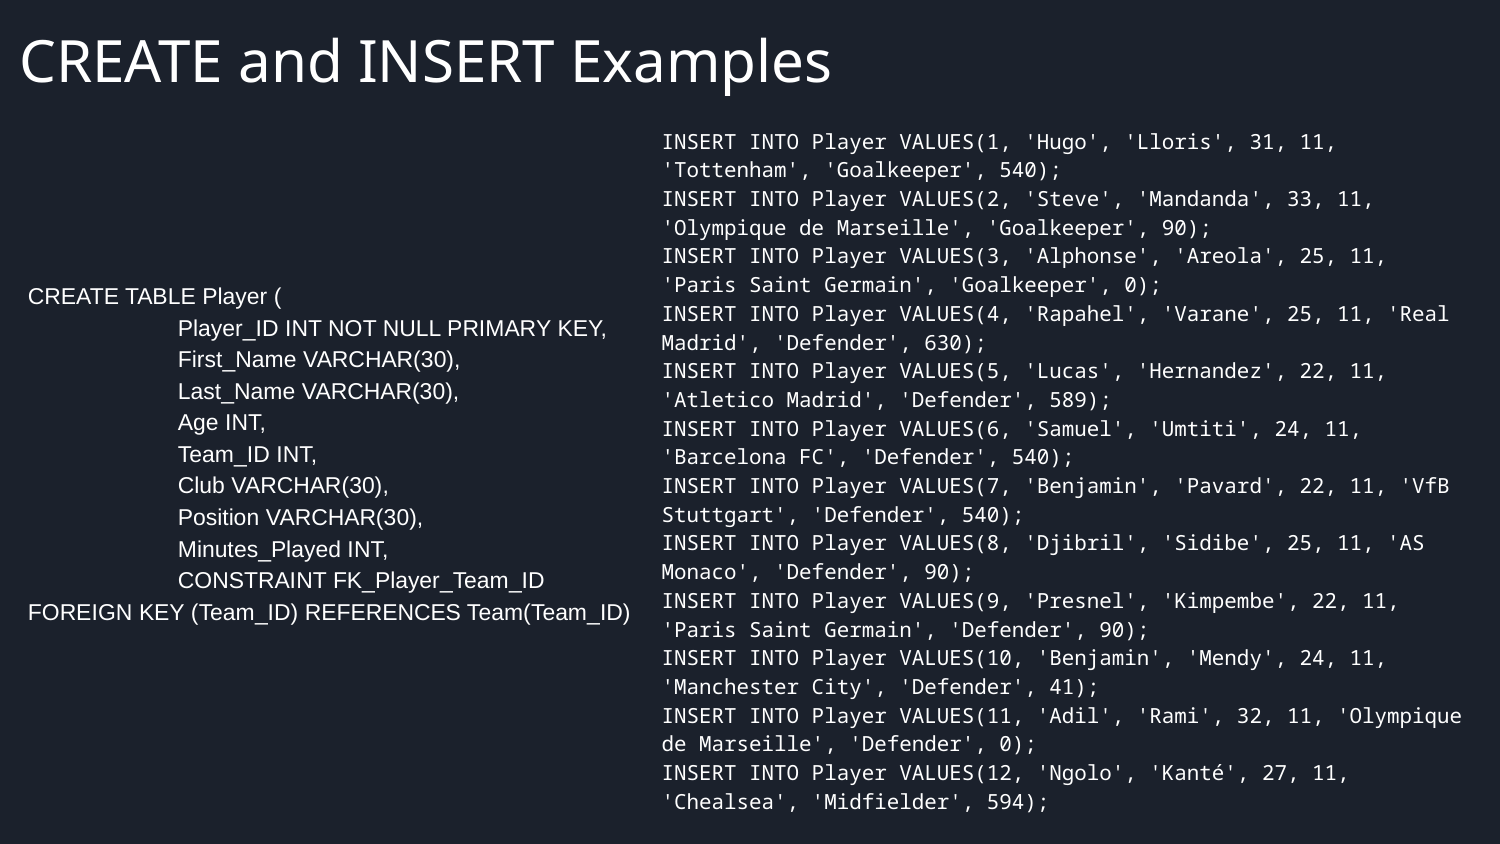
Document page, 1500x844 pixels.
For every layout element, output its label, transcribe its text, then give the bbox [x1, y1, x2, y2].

text_box INSERT INTO Player VALUES(1, 'Hugo', 'Lloris', 31, 11, 'Tottenham', 'Goalkeeper', 540); INSERT INTO Player VALUES(2, 'Steve', 'Mandanda', 33, 11, 'Olympique de Marseille', 'Goalkeeper', 90); INSERT INTO Player VALUES(3, 'Alphonse', 'Areola', 25, 11, 'Paris Saint Germain', 'Goalkeeper', 0); INSERT INTO Player VALUES(4, 'Rapahel', 'Varane', 25, 11, 'Real Madrid', 'Defender', 630); INSERT INTO Player VALUES(5, 'Lucas', 'Hernandez', 22, 11, 'Atletico Madrid', 'Defender', 589); INSERT INTO Player VALUES(6, 'Samuel', 'Umtiti', 24, 11, 'Barcelona FC', 'Defender', 540); INSERT INTO Player VALUES(7, 'Benjamin', 'Pavard', 22, 11, 'VfB Stuttgart', 'Defender', 540); INSERT INTO Player VALUES(8, 'Djibril', 'Sidibe', 25, 11, 'AS Monaco', 'Defender', 90); INSERT INTO Player VALUES(9, 'Presnel', 'Kimpembe', 22, 11, 'Paris Saint Germain', 'Defender', 90); INSERT INTO Player VALUES(10, 'Benjamin', 'Mendy', 24, 11, 'Manchester City', 'Defender', 41); INSERT INTO Player VALUES(11, 'Adil', 'Rami', 32, 11, 'Olympique de Marseille', 'Defender', 0); INSERT INTO Player VALUES(12, 'Ngolo', 'Kanté', 27, 11, 'Chealsea', 'Midfielder', 594); [646, 109, 1484, 493]
text_box CREATE TABLE Player ( Player_ID INT NOT NULL PRIMARY KEY, First_Name VARCHAR(30), Last_Name VARCHAR(30), Age INT, Team_ID INT, Club VARCHAR(30), Position VARCHAR(30), Minutes_Played INT, CONSTRAINT FK_Player_Team_ID FOREIGN KEY (Team_ID) REFERENCES Team(Team_ID) [12, 262, 652, 641]
title CREATE and INSERT Examples [4, 9, 1326, 110]
